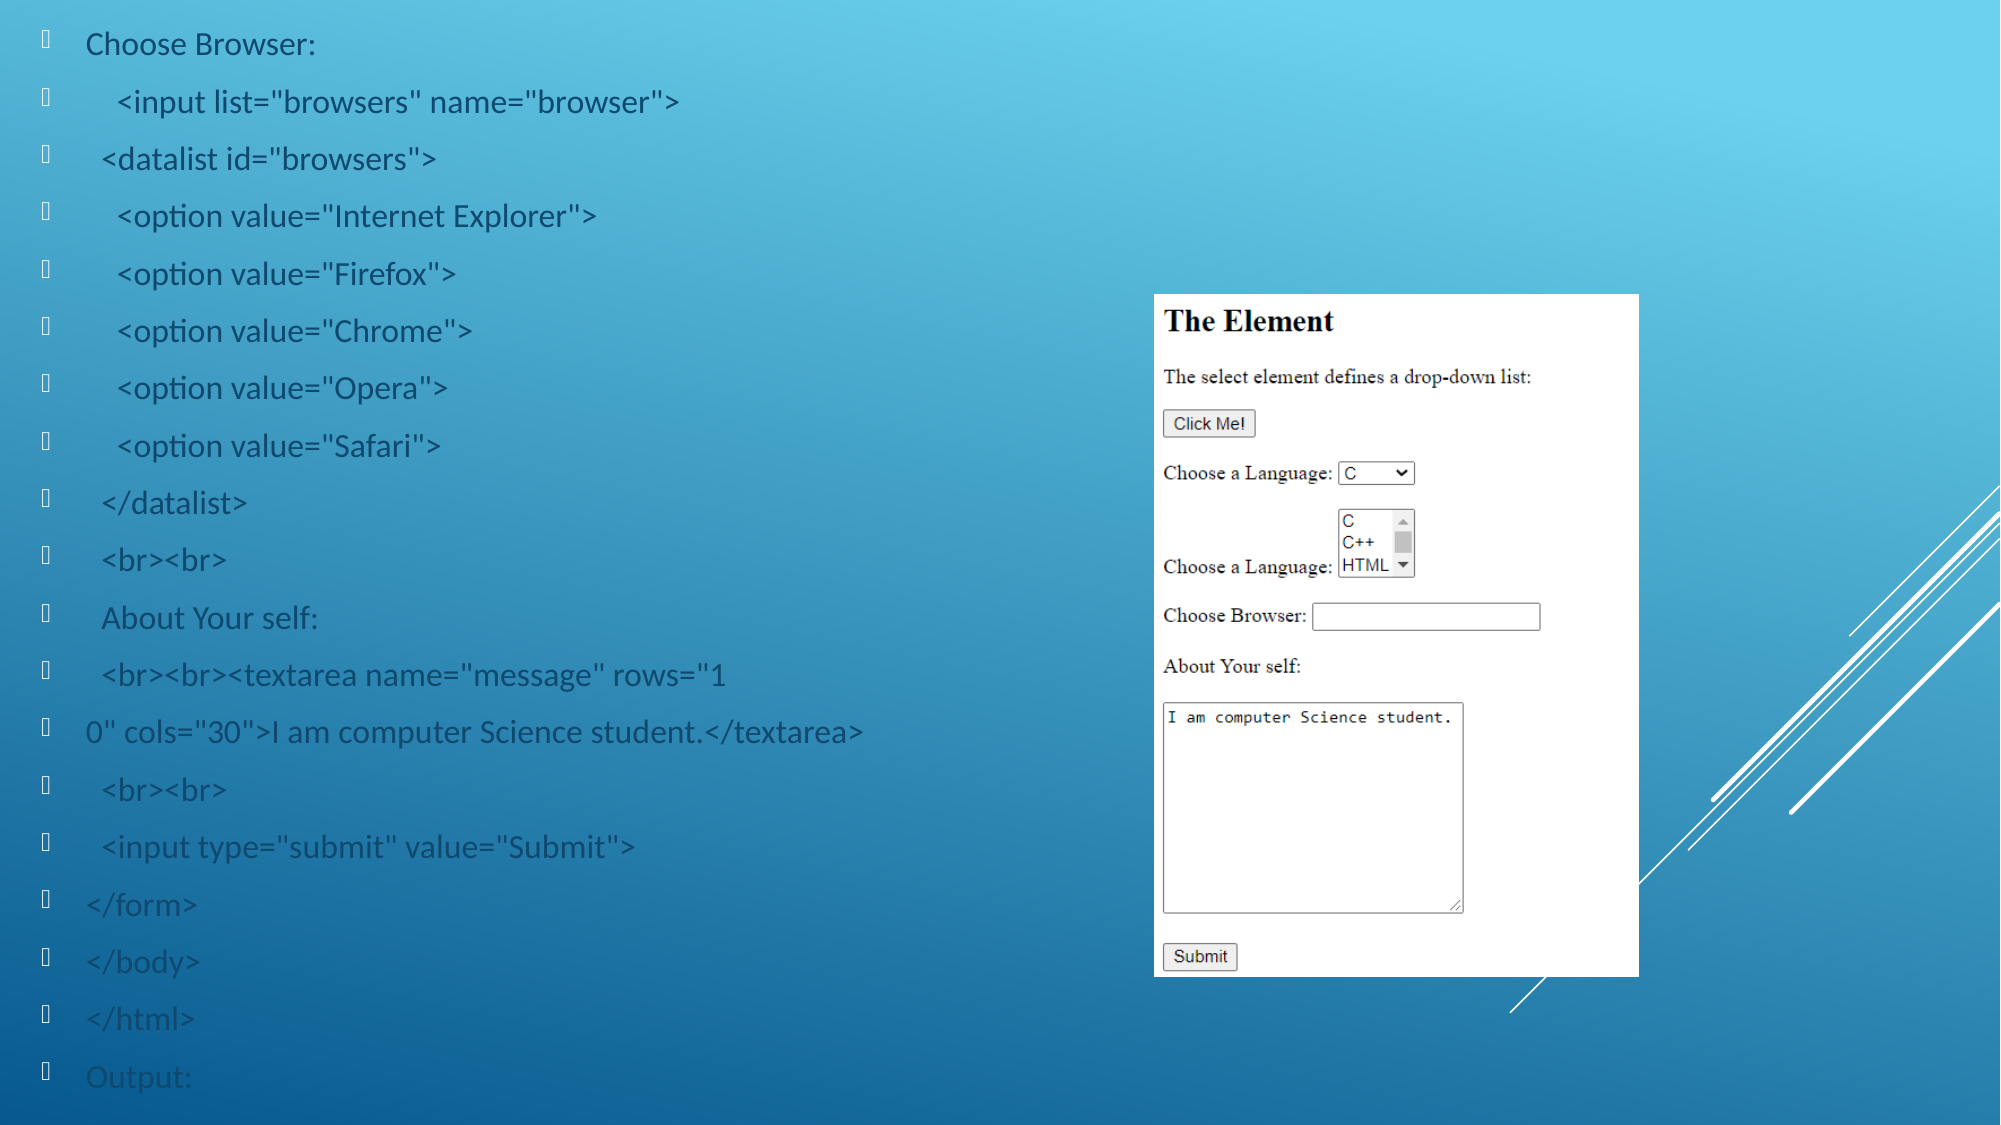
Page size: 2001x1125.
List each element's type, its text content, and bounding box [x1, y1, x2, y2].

picture [1153, 294, 1639, 977]
list Choose Browser: <input list="browsers" name="browser"> <datalist id="browsers"> <option value="Internet Explorer"> <option value="Firefox"> <option value="Chrome"> <option value="Opera"> <option value="Safari"> </datalist> <br><br> About Your self: <br><br><textarea name="message" rows="1 0" cols="30">I am computer Science student.</textarea> <br><br> <input type="submit" value="Submit"> </form> </body> </html> Output: [26, 14, 1975, 1109]
